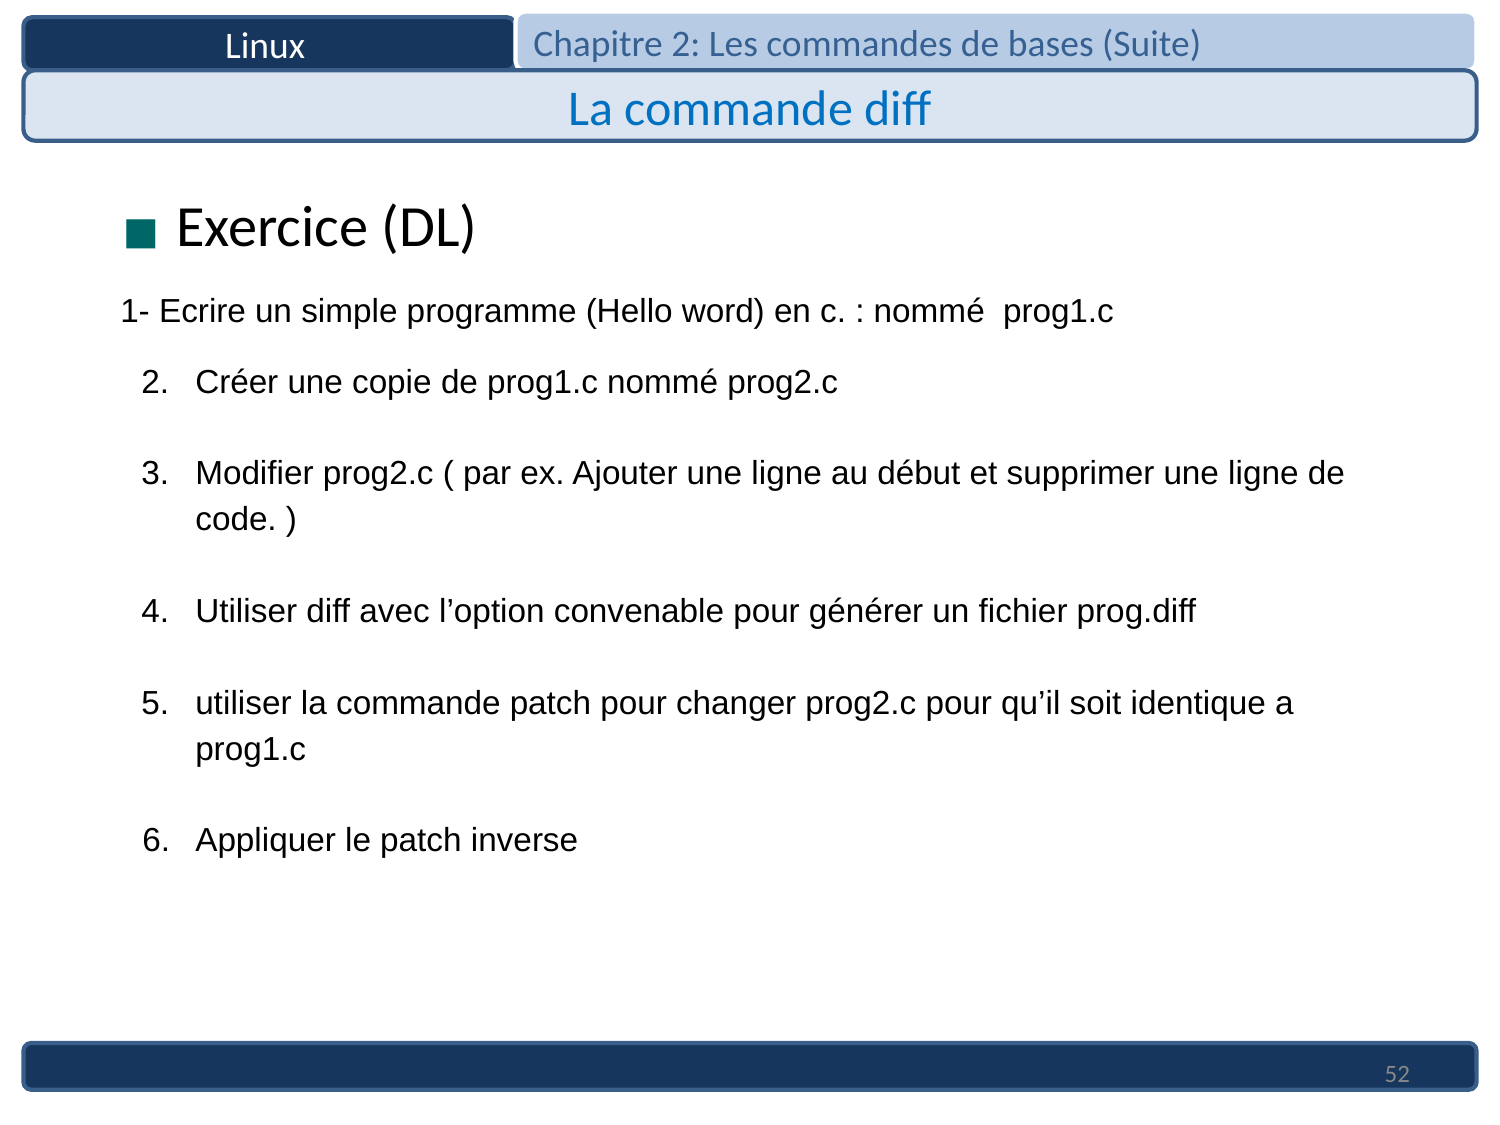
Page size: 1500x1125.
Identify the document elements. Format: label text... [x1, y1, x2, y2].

text_box [23, 1042, 1074, 1090]
text_box La commande diff [23, 70, 1477, 141]
text_box Chapitre 2: Les commandes de bases (Suite) [515, 11, 1477, 71]
text_box Linux [23, 17, 516, 70]
slide_number 52 [1074, 1042, 1425, 1103]
text_box Exercice (DL) 1- Ecrire un simple programme (Hello word) en c. : nommé prog1.c Créer une copie de prog1.c nommé prog2.c Modifier prog2.c ( par ex. Ajouter une ligne au début et supprimer une ligne de code. ) Utiliser diff avec l’option convenable pour générer un fichier prog.diff utiliser la commande patch pour changer prog2.c pour qu’il soit identique a prog1.c Appliquer le patch inverse [105, 194, 1372, 989]
text_box [1425, 1042, 1477, 1090]
